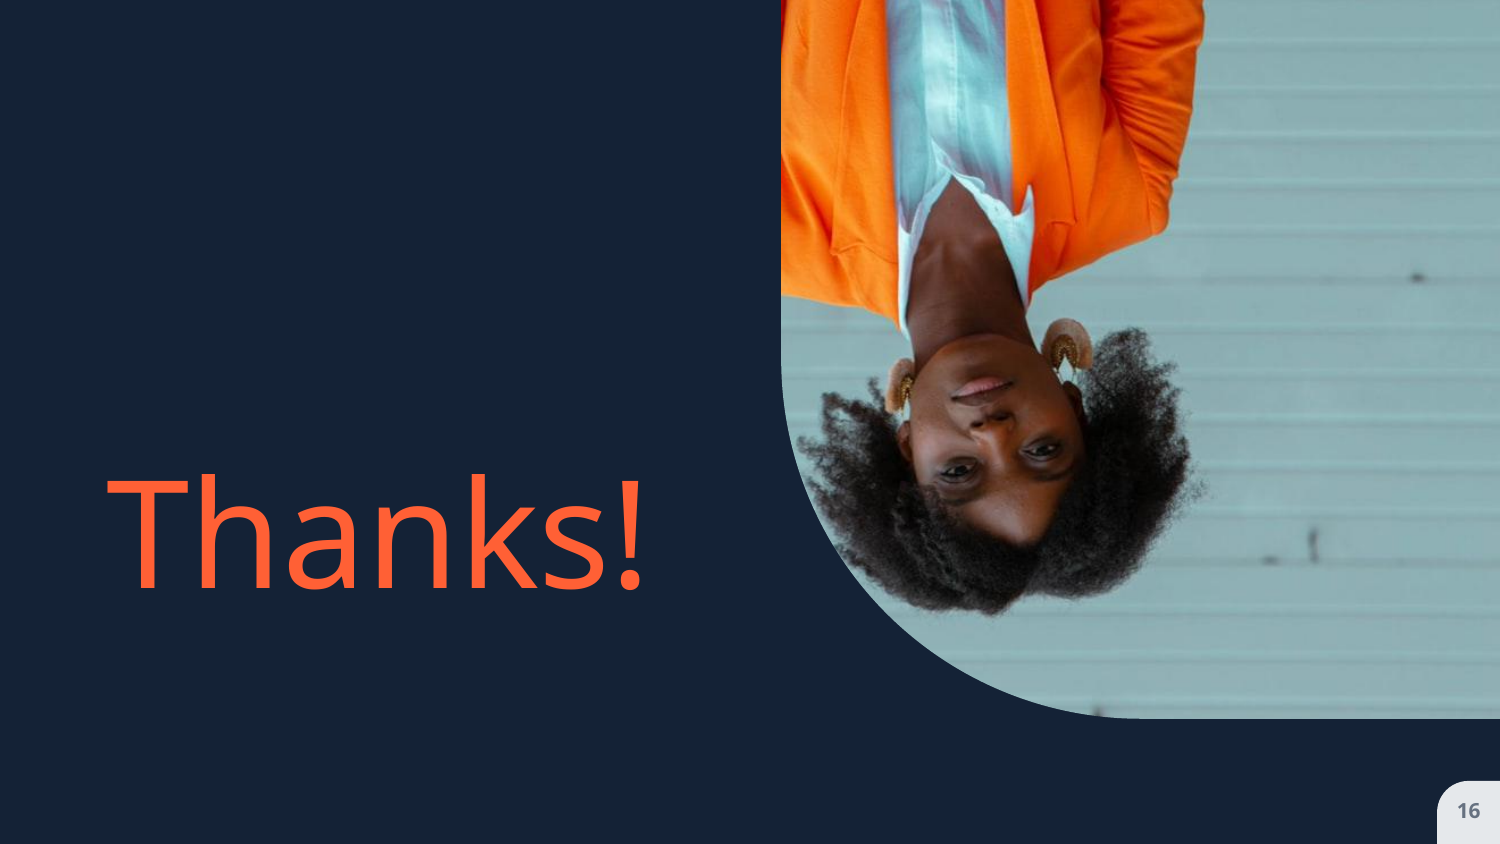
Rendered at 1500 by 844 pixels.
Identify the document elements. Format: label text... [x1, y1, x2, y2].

title Thanks! [106, 424, 775, 622]
picture [780, 0, 1500, 719]
slide_number 16 [1437, 780, 1500, 844]
